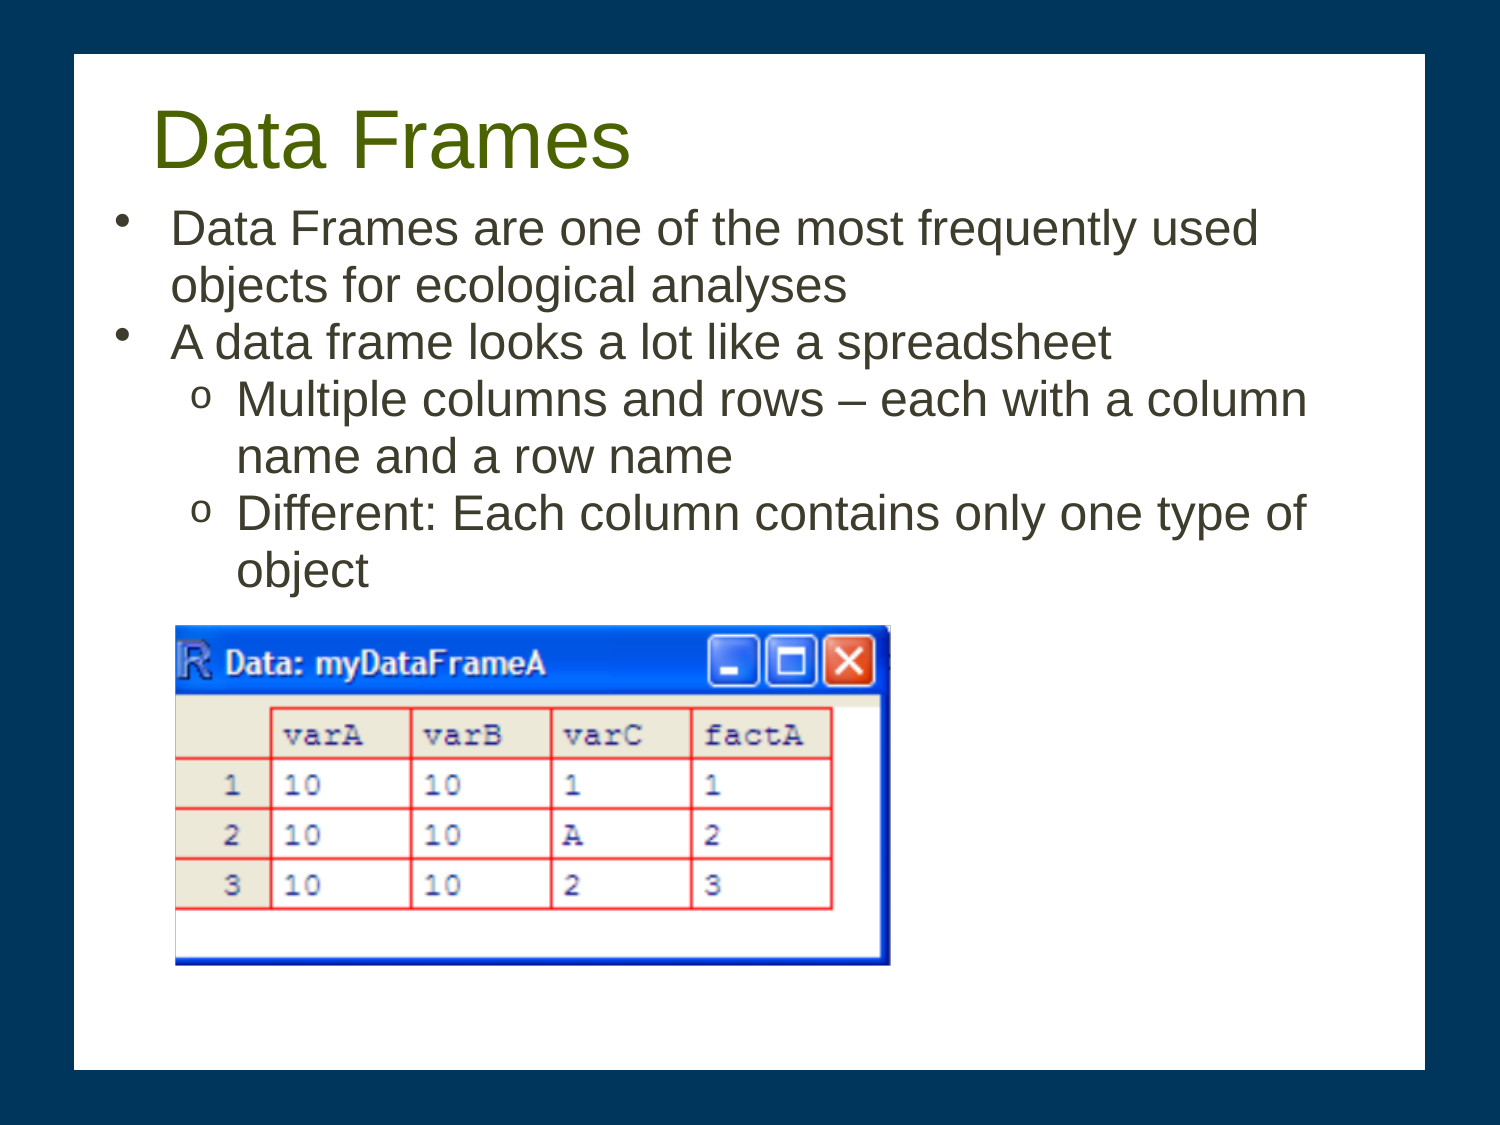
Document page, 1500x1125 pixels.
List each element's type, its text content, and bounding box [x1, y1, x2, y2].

picture [174, 624, 895, 969]
text_box Data Frames are one of the most frequently used objects for ecological analyses A data frame looks a lot like a spreadsheet Multiple columns and rows – each with a column name and a row name Different: Each column contains only one type of object [95, 200, 1397, 599]
title Data Frames [151, 0, 1304, 188]
